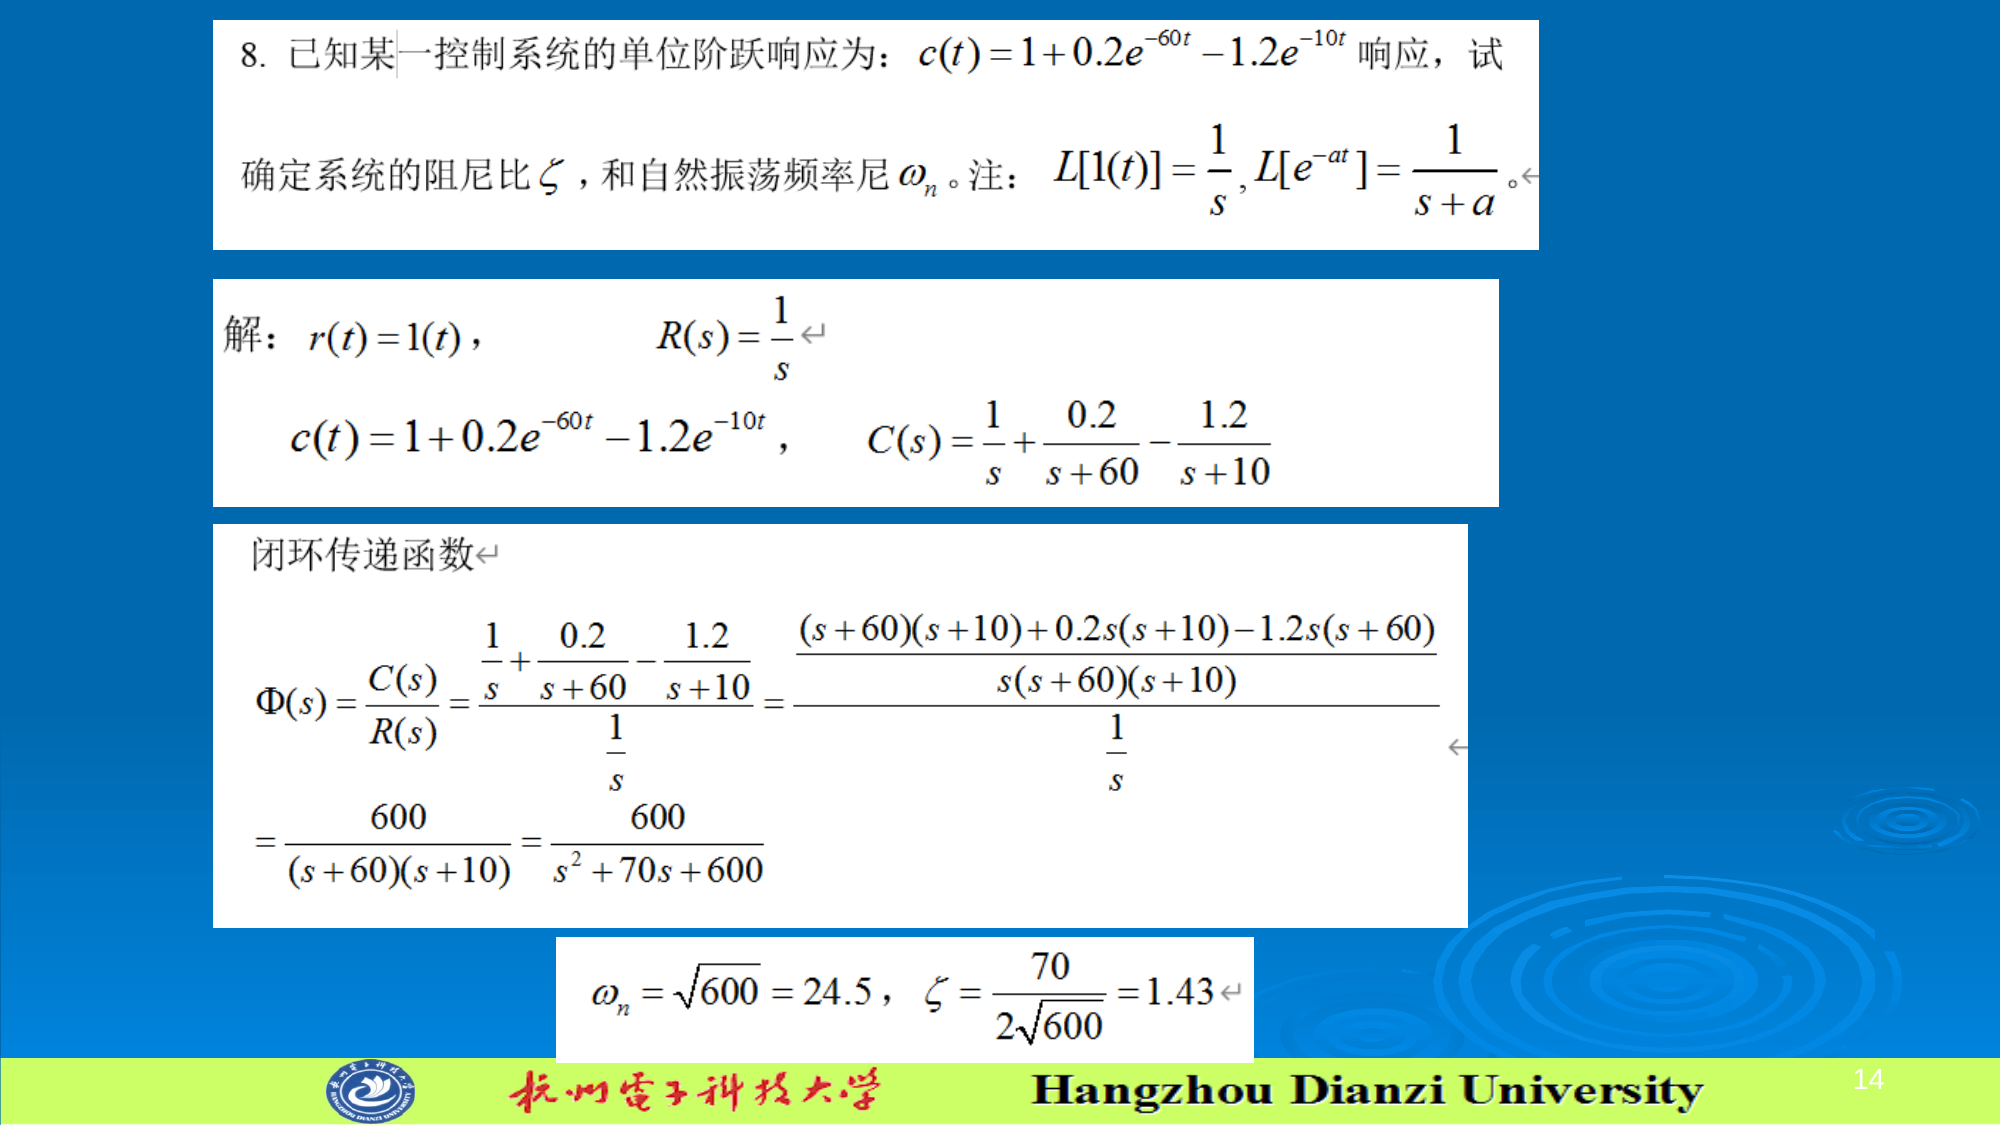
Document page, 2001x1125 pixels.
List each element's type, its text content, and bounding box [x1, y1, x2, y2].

picture [213, 19, 1540, 251]
picture [0, 937, 2000, 1125]
picture [213, 279, 1499, 508]
picture [213, 524, 1468, 928]
slide_number 14 [1433, 1024, 1901, 1103]
